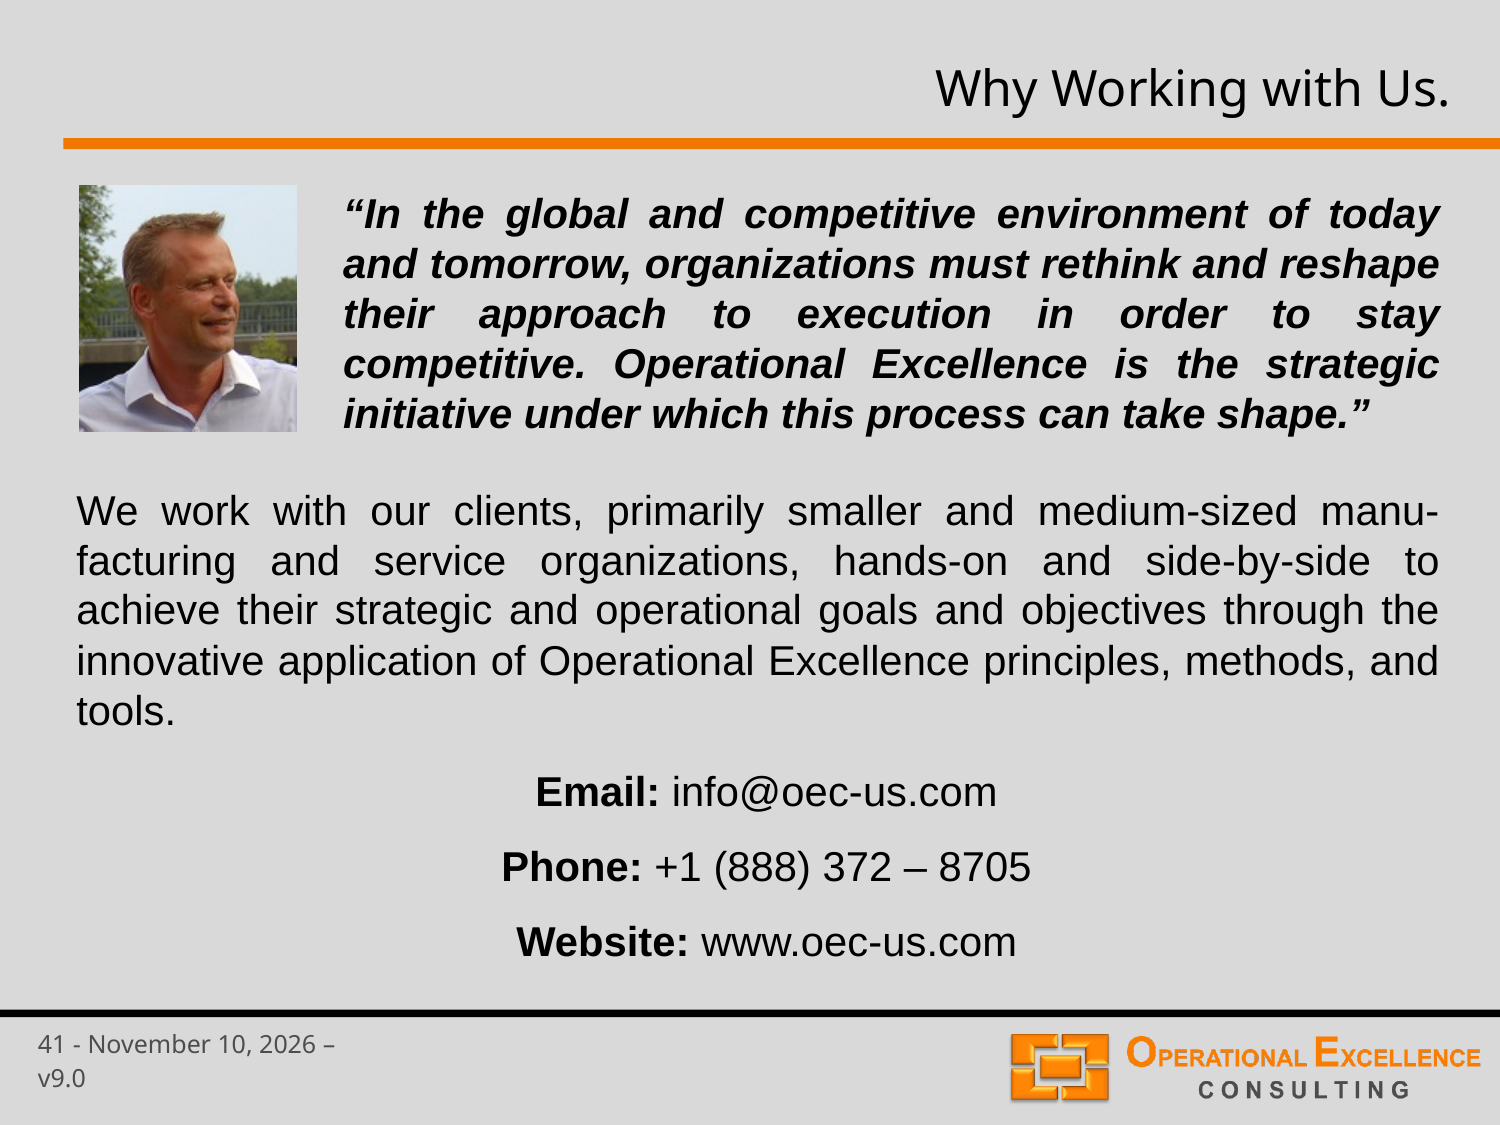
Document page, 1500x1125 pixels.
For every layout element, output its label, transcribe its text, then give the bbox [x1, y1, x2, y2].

text_box “In the global and competitive environment of today and tomorrow, organizations must rethink and reshape their approach to execution in order to stay competitive. Operational Excellence is the strategic initiative under which this process can take shape.” [328, 179, 1455, 445]
text_box Email: info@oec-us.com Phone: +1 (888) 372 – 8705 Website: www.oec-us.com [350, 732, 1183, 973]
picture [78, 184, 298, 432]
picture [1005, 1013, 1500, 1118]
title Why Working with Us. [83, 39, 1466, 135]
text_box We work with our clients, primarily smaller and medium-sized manu-facturing and service organizations, hands-on and side-by-side to achieve their strategic and operational goals and objectives through the innovative application of Operational Excellence principles, methods, and tools. [61, 475, 1455, 741]
